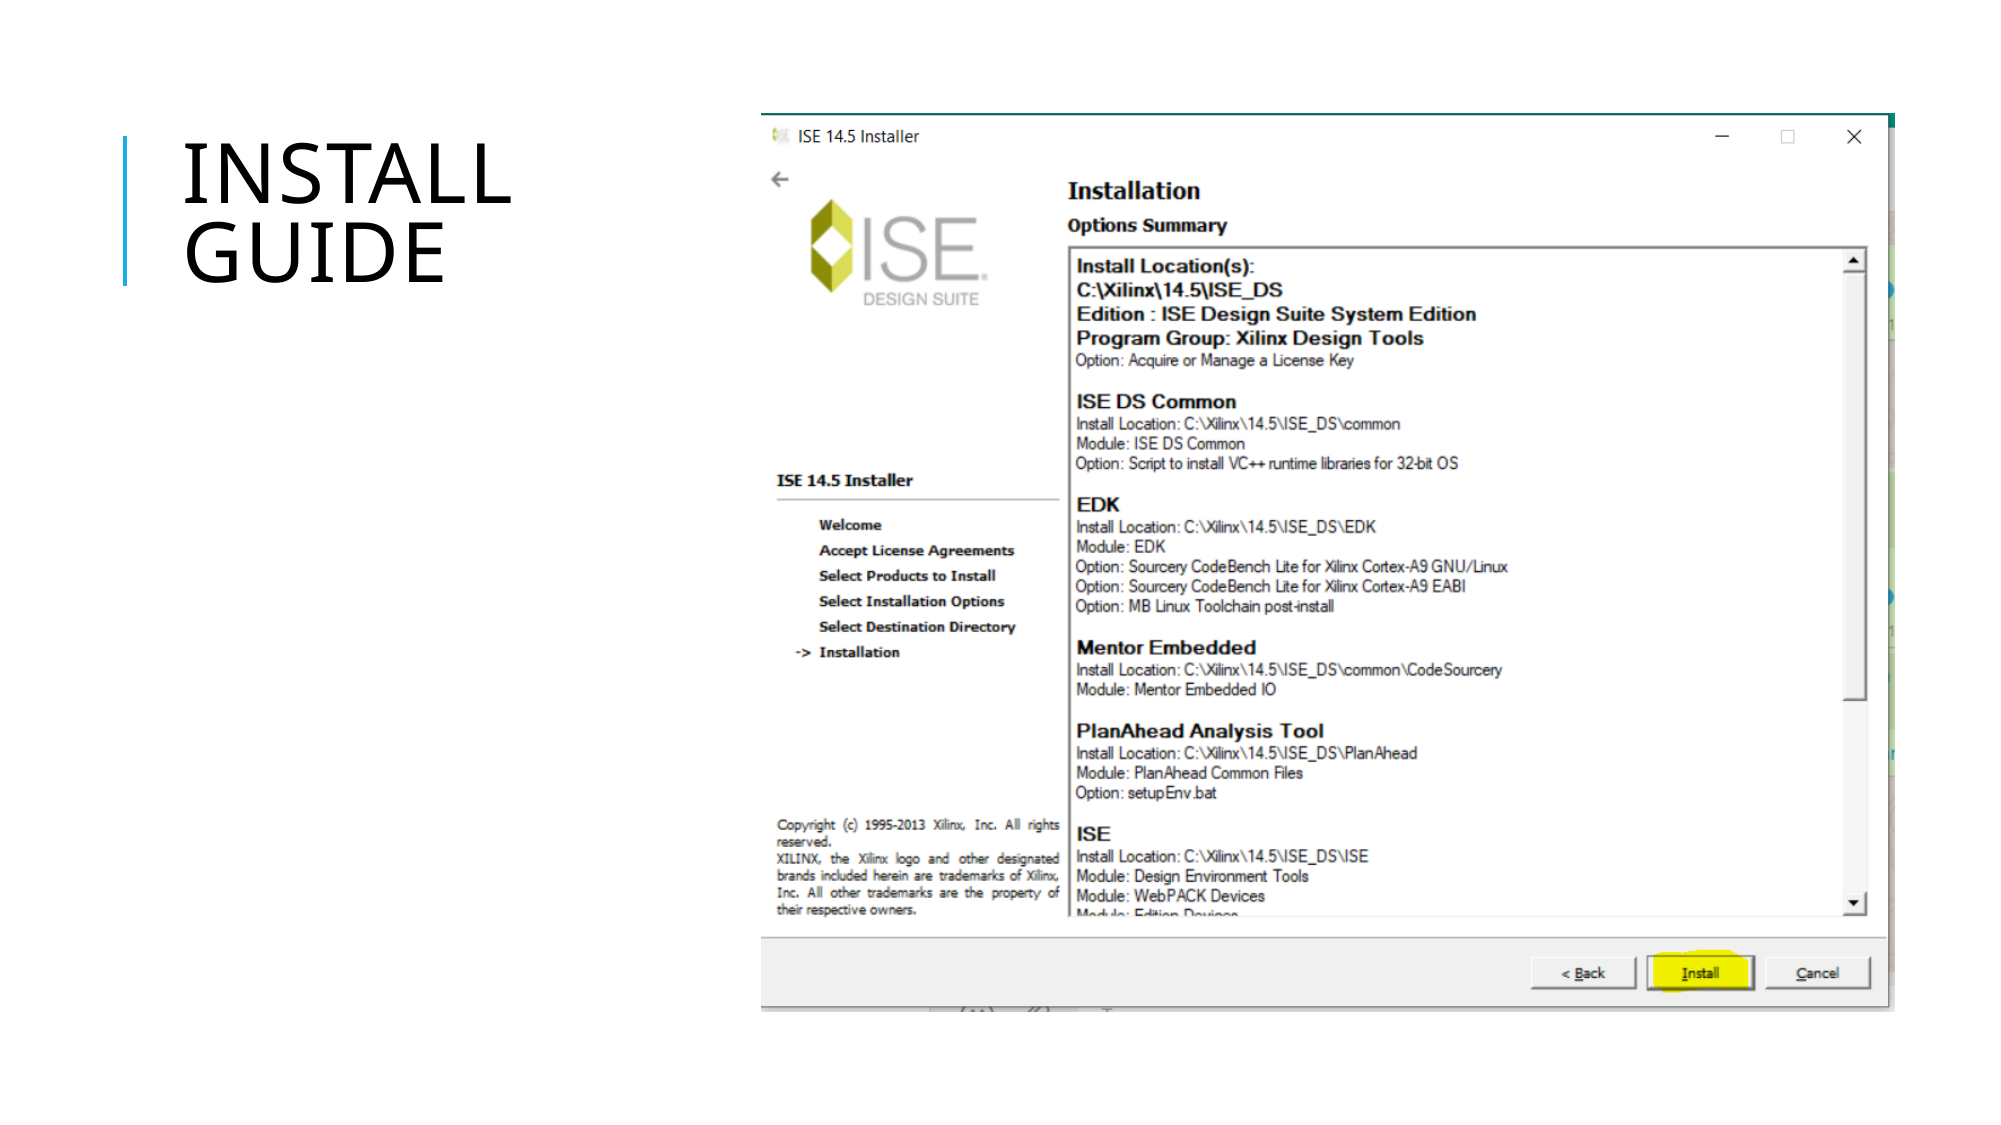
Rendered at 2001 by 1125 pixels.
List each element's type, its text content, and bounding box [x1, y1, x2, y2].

title Install Guide [168, 96, 682, 342]
picture [761, 113, 1896, 1012]
